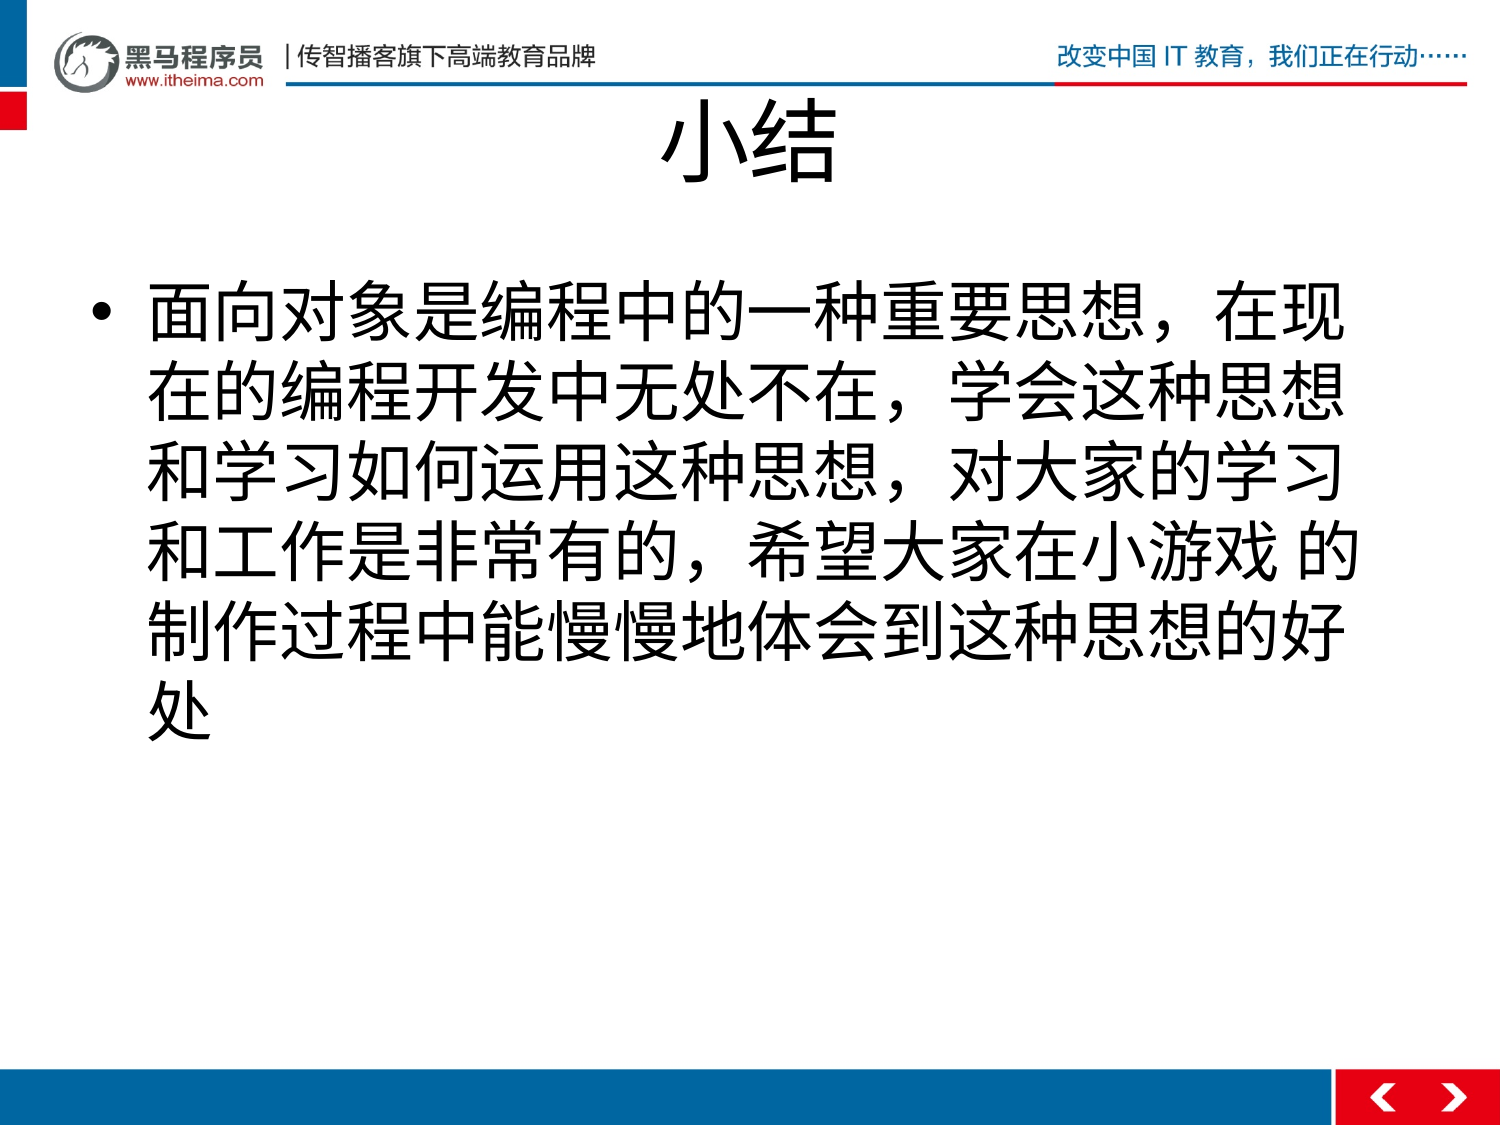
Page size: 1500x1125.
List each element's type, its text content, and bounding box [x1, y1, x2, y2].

picture [0, 0, 1500, 1125]
list 面向对象是编程中的一种重要思想，在现在的编程开发中无处不在，学会这种思想和学习如何运用这种思想，对大家的学习和工作是非常有的，希望大家在小游戏 的制作过程中能慢慢地体会到这种思想的好处 [75, 262, 1425, 1005]
title 小结 [75, 45, 1425, 233]
